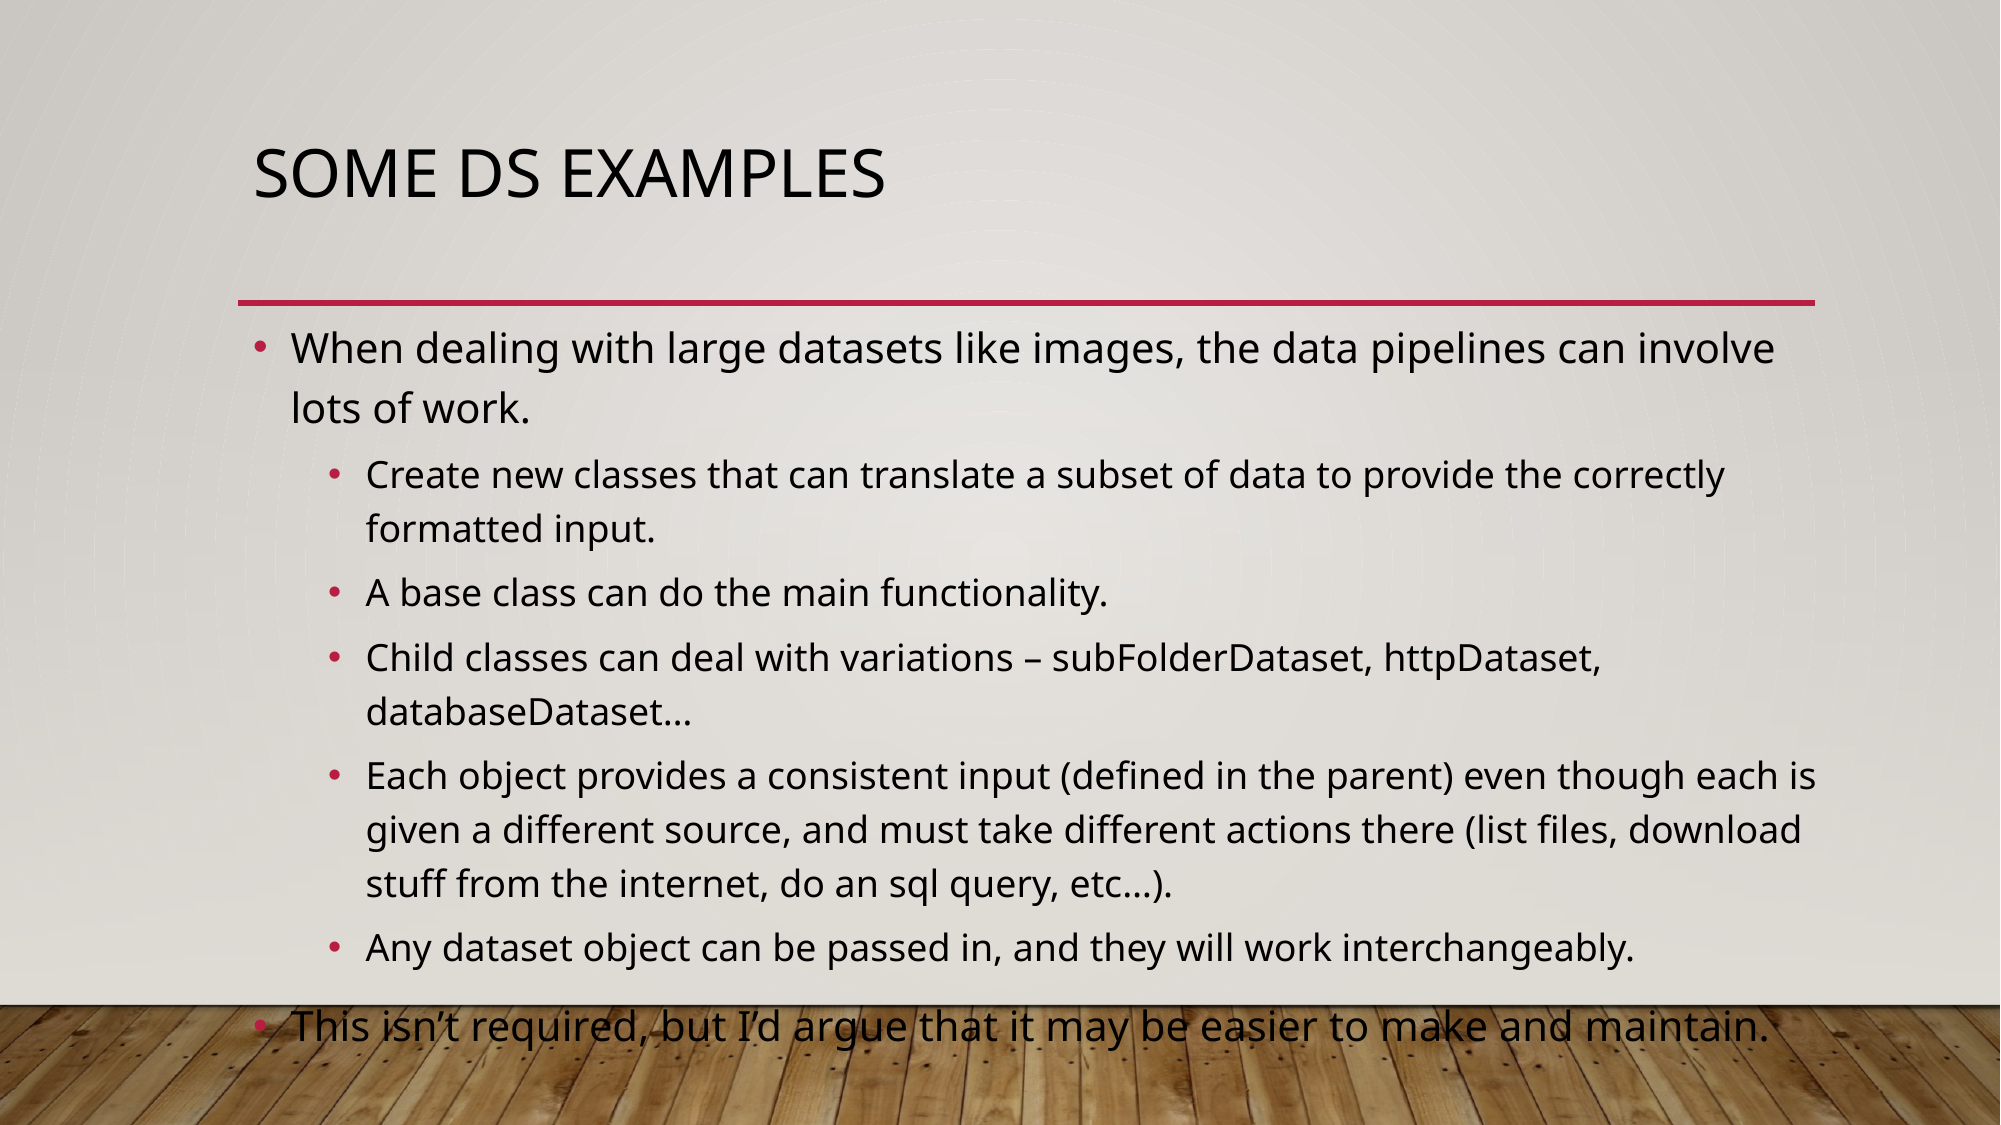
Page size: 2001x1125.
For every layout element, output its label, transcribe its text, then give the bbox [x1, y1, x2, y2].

list When dealing with large datasets like images, the data pipelines can involve lots of work. Create new classes that can translate a subset of data to provide the correctly formatted input. A base class can do the main functionality. Child classes can deal with variations – subFolderDataset, httpDataset, databaseDataset… Each object provides a consistent input (defined in the parent) even though each is given a different source, and must take different actions there (list files, download stuff from the internet, do an sql query, etc…). Any dataset object can be passed in, and they will work interchangeably. This isn’t required, but I’d argue that it may be easier to make and maintain. [238, 304, 1836, 979]
title Some DS Examples [238, 131, 1814, 304]
picture [0, 1005, 2000, 1125]
